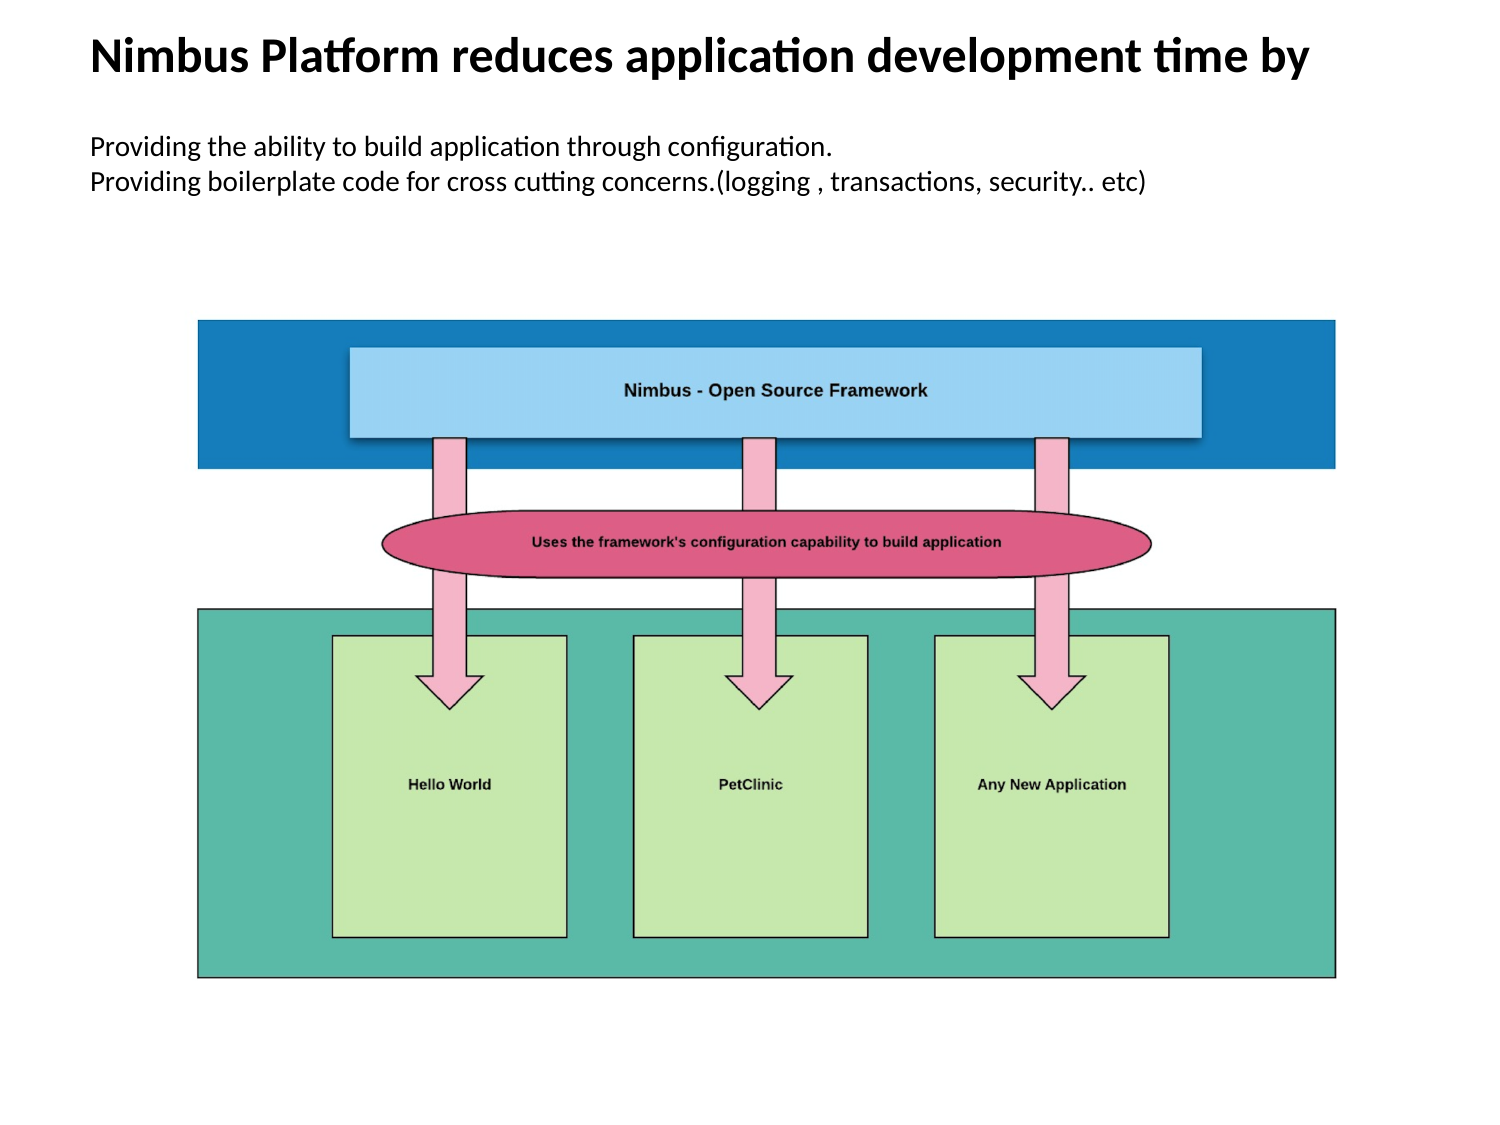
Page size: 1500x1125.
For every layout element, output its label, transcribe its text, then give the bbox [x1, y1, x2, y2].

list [112, 274, 1410, 1018]
title Nimbus Platform reduces application development time by Providing the ability to build application through configuration. Providing boilerplate code for cross cutting concerns.(logging , transactions, security.. etc) [75, 92, 1425, 233]
